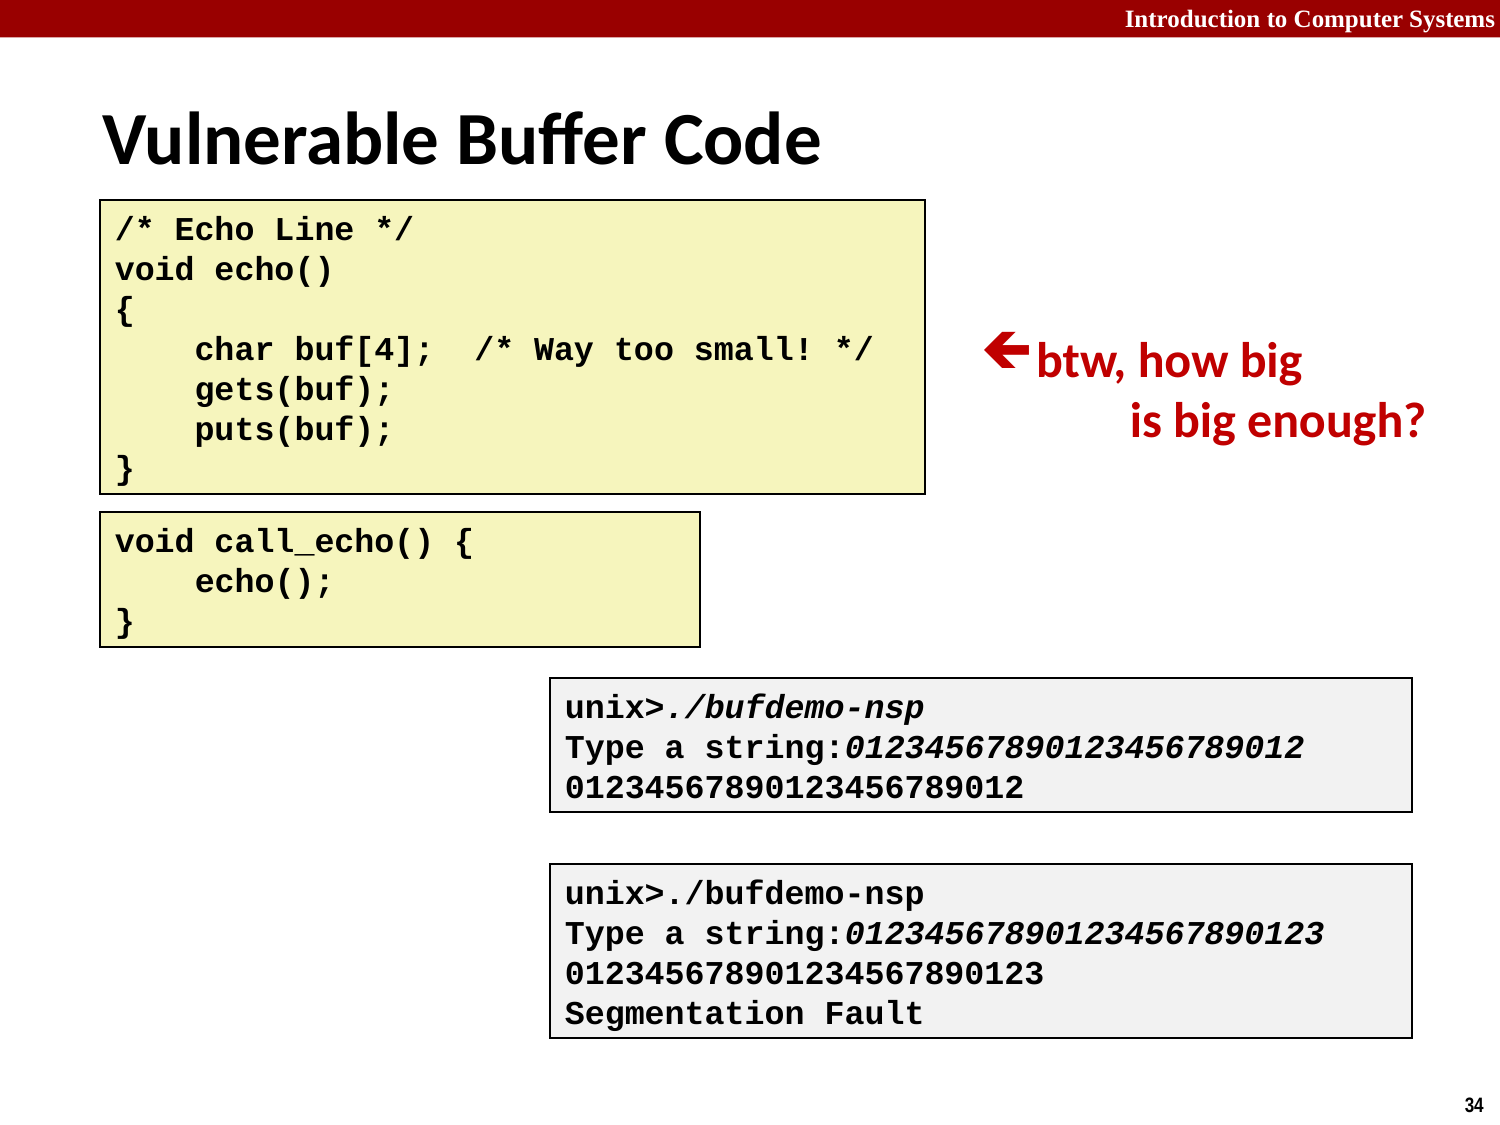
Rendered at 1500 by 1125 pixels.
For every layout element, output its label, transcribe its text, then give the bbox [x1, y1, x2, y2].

text_box unix>./bufdemo-nsp Type a string:01234567890123456789012 01234567890123456789012 [549, 678, 1413, 813]
title Vulnerable Buffer Code [87, 87, 1140, 182]
text_box btw, how big is big enough? [964, 319, 1442, 455]
text_box unix>./bufdemo-nsp Type a string:012345678901234567890123 012345678901234567890123 Segmentation Fault [549, 863, 1413, 1039]
text_box void call_echo() { echo(); } [99, 512, 700, 647]
text_box /* Echo Line */ void echo() { char buf[4]; /* Way too small! */ gets(buf); puts(buf); } [99, 199, 925, 494]
